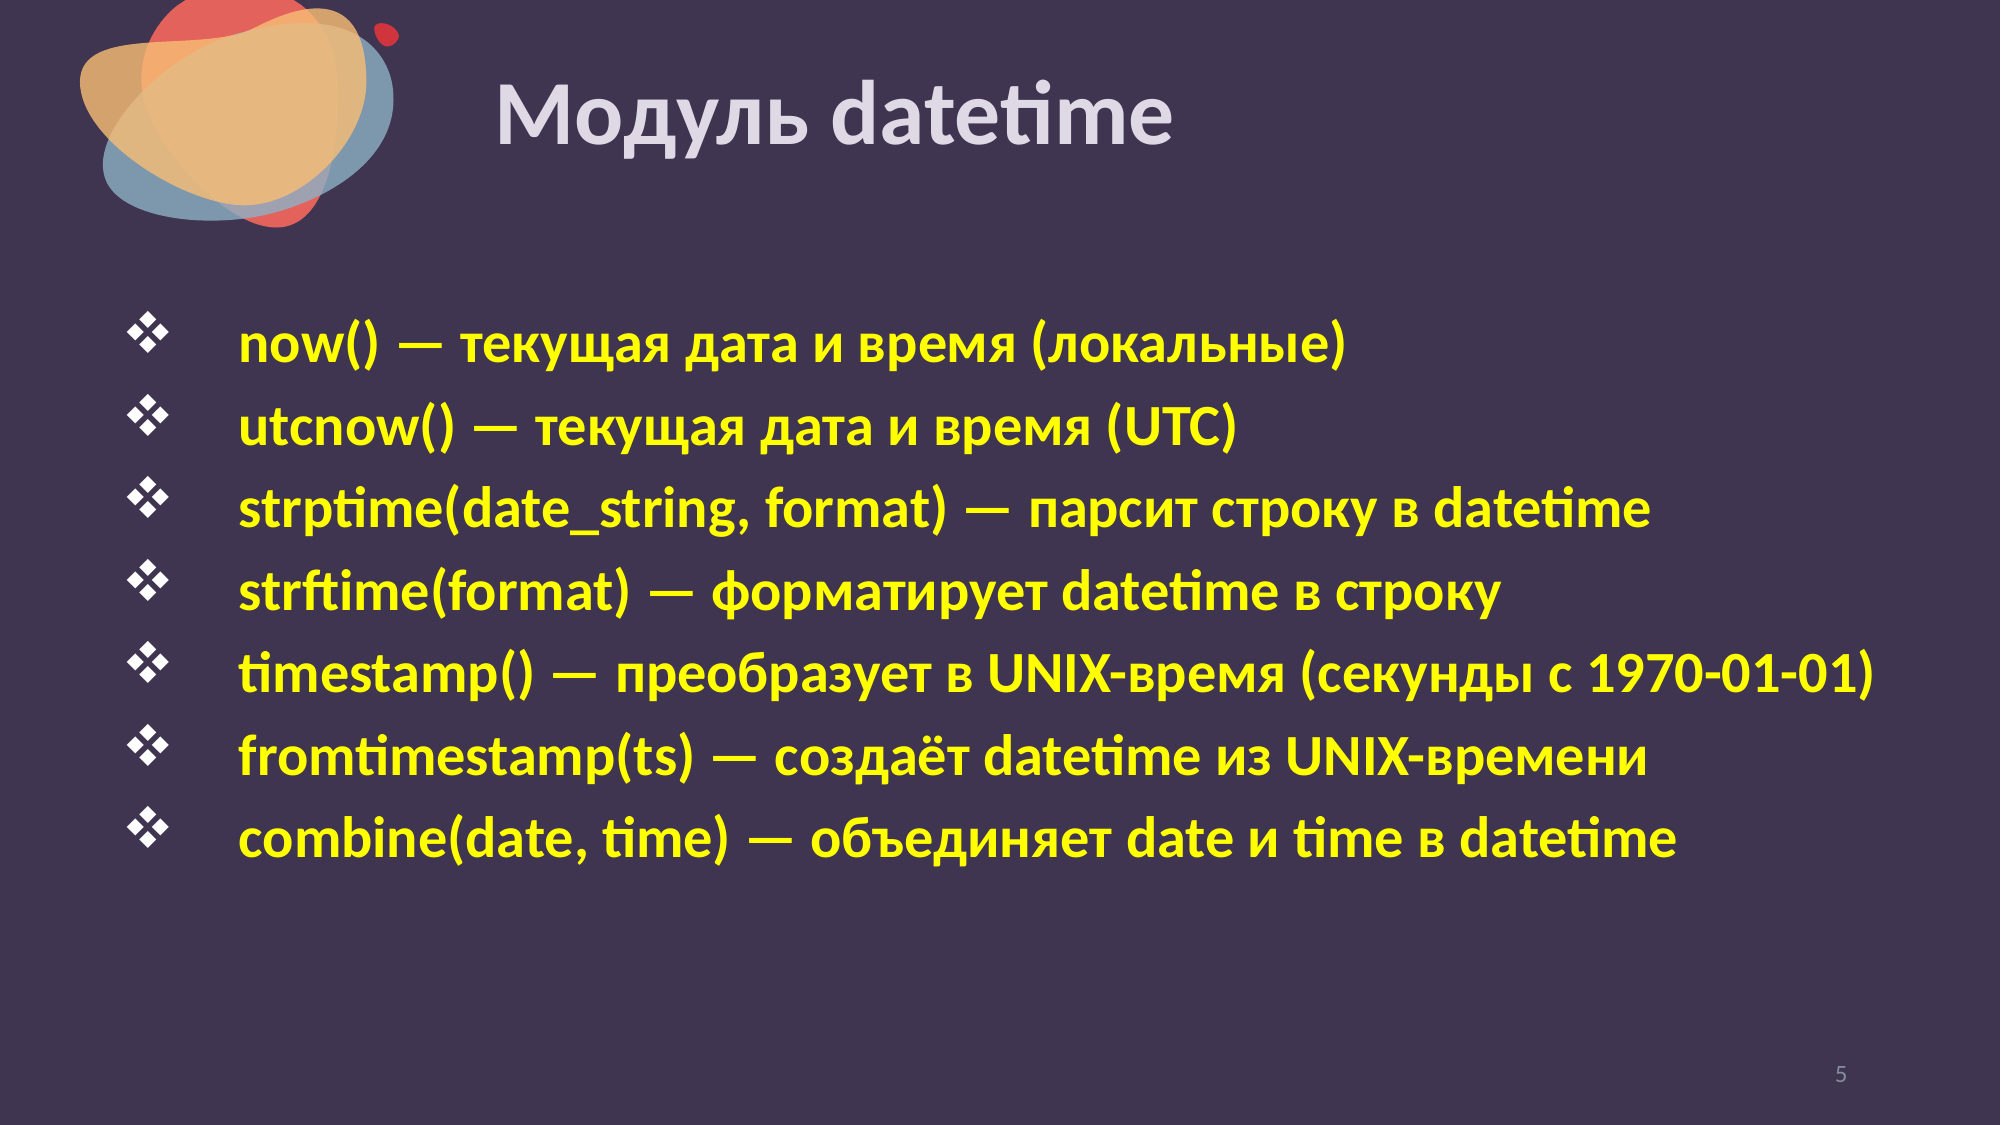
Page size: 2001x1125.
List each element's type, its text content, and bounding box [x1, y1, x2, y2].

slide_number 5 [1412, 1042, 1863, 1103]
title Модуль datetime [479, 22, 1863, 209]
text_box now() — текущая дата и время (локальные) utcnow() — текущая дата и время (UTC) strptime(date_string, format) — парсит строку в datetime strftime(format) — форматирует datetime в строку timestamp() — преобразует в UNIX-время (секунды с 1970-01-01) fromtimestamp(ts) — создаёт datetime из UNIX-времени combine(date, time) — объединяет date и time в datetime [107, 297, 1893, 877]
